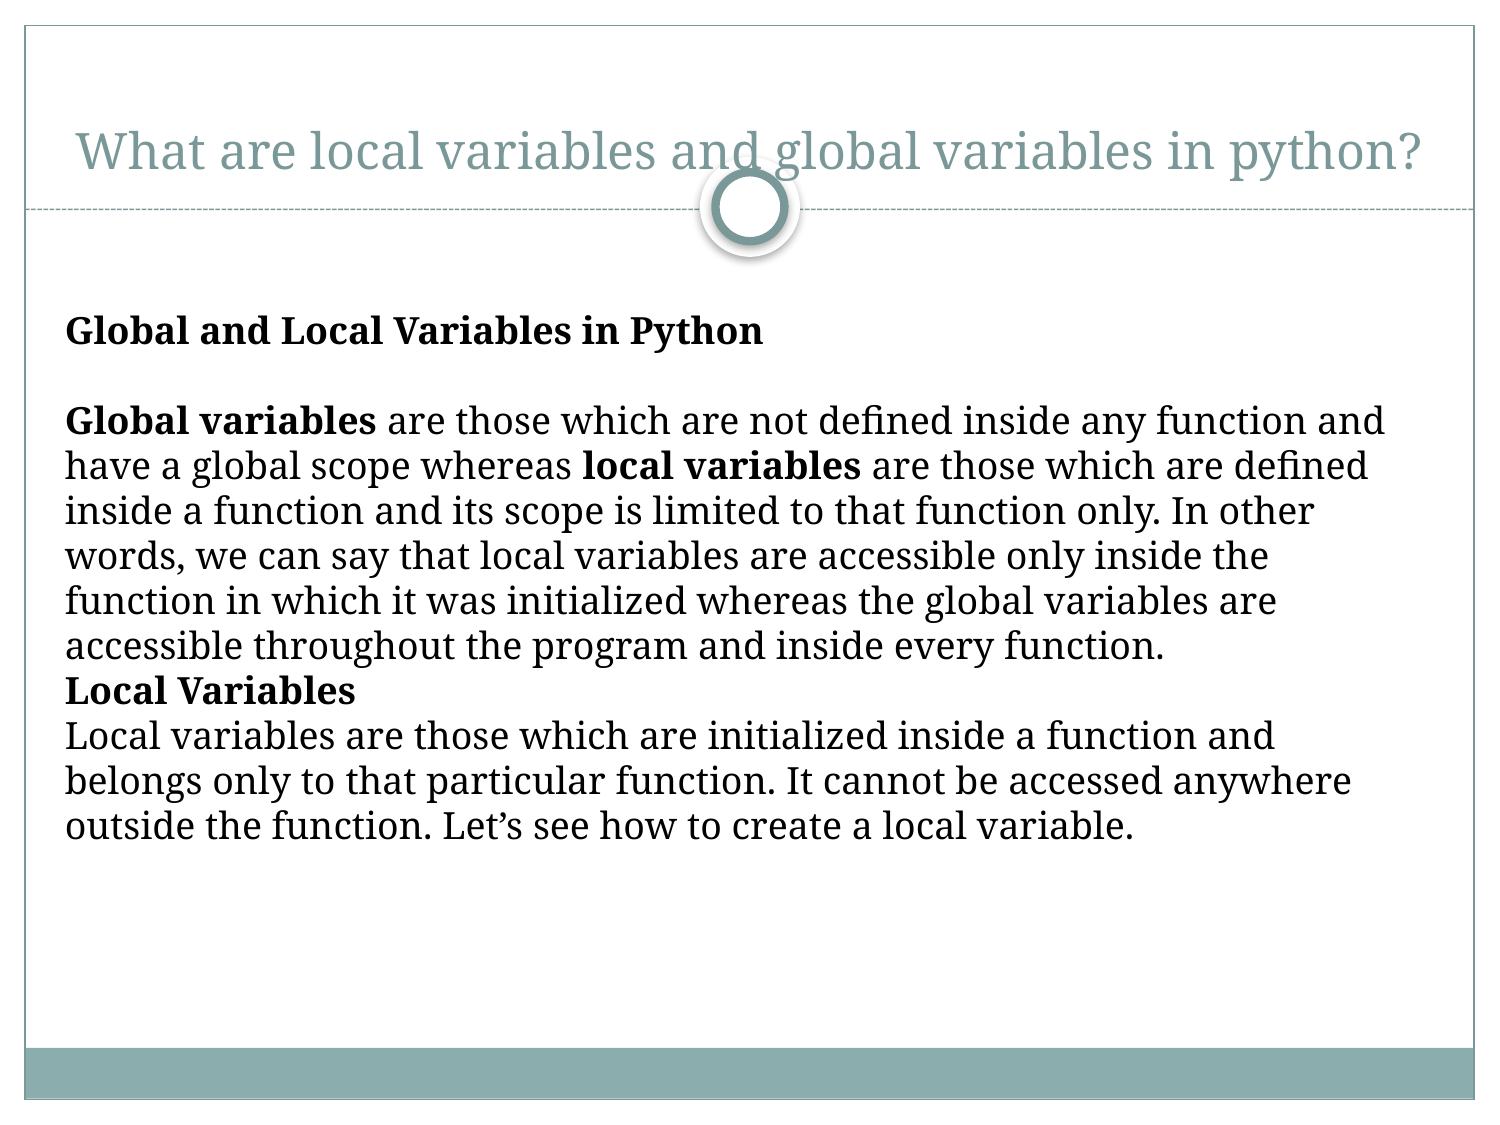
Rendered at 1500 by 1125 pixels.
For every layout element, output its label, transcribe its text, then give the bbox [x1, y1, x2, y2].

title What are local variables and global variables in python? [50, 62, 1450, 187]
text_box Global and Local Variables in Python Global variables are those which are not defined inside any function and have a global scope whereas local variables are those which are defined inside a function and its scope is limited to that function only. In other words, we can say that local variables are accessible only inside the function in which it was initialized whereas the global variables are accessible throughout the program and inside every function. Local Variables Local variables are those which are initialized inside a function and belongs only to that particular function. It cannot be accessed anywhere outside the function. Let’s see how to create a local variable. [50, 299, 1425, 855]
